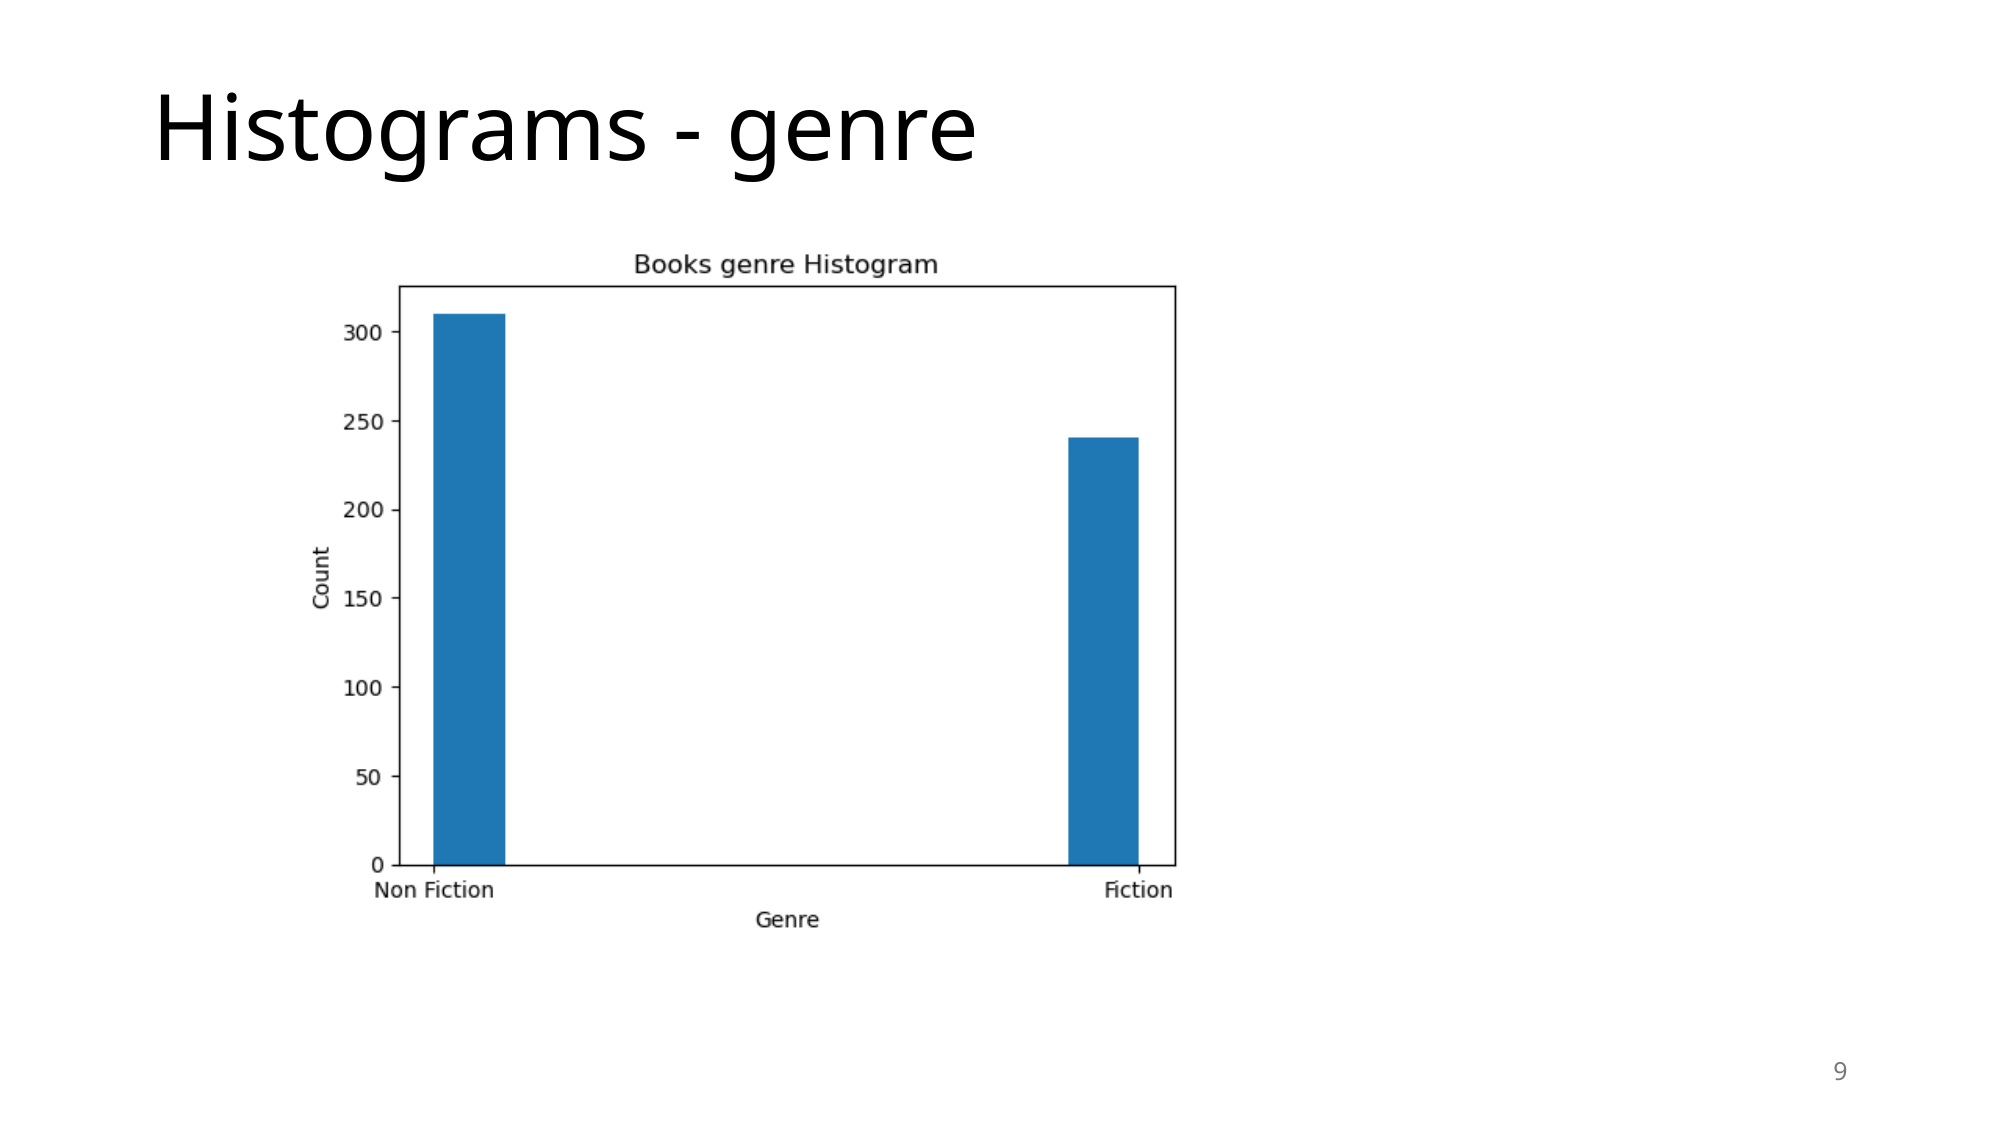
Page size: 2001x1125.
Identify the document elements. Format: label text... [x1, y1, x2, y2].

slide_number 9 [1412, 1042, 1863, 1103]
title Histograms - genre [137, 22, 1863, 240]
picture [296, 239, 1190, 949]
